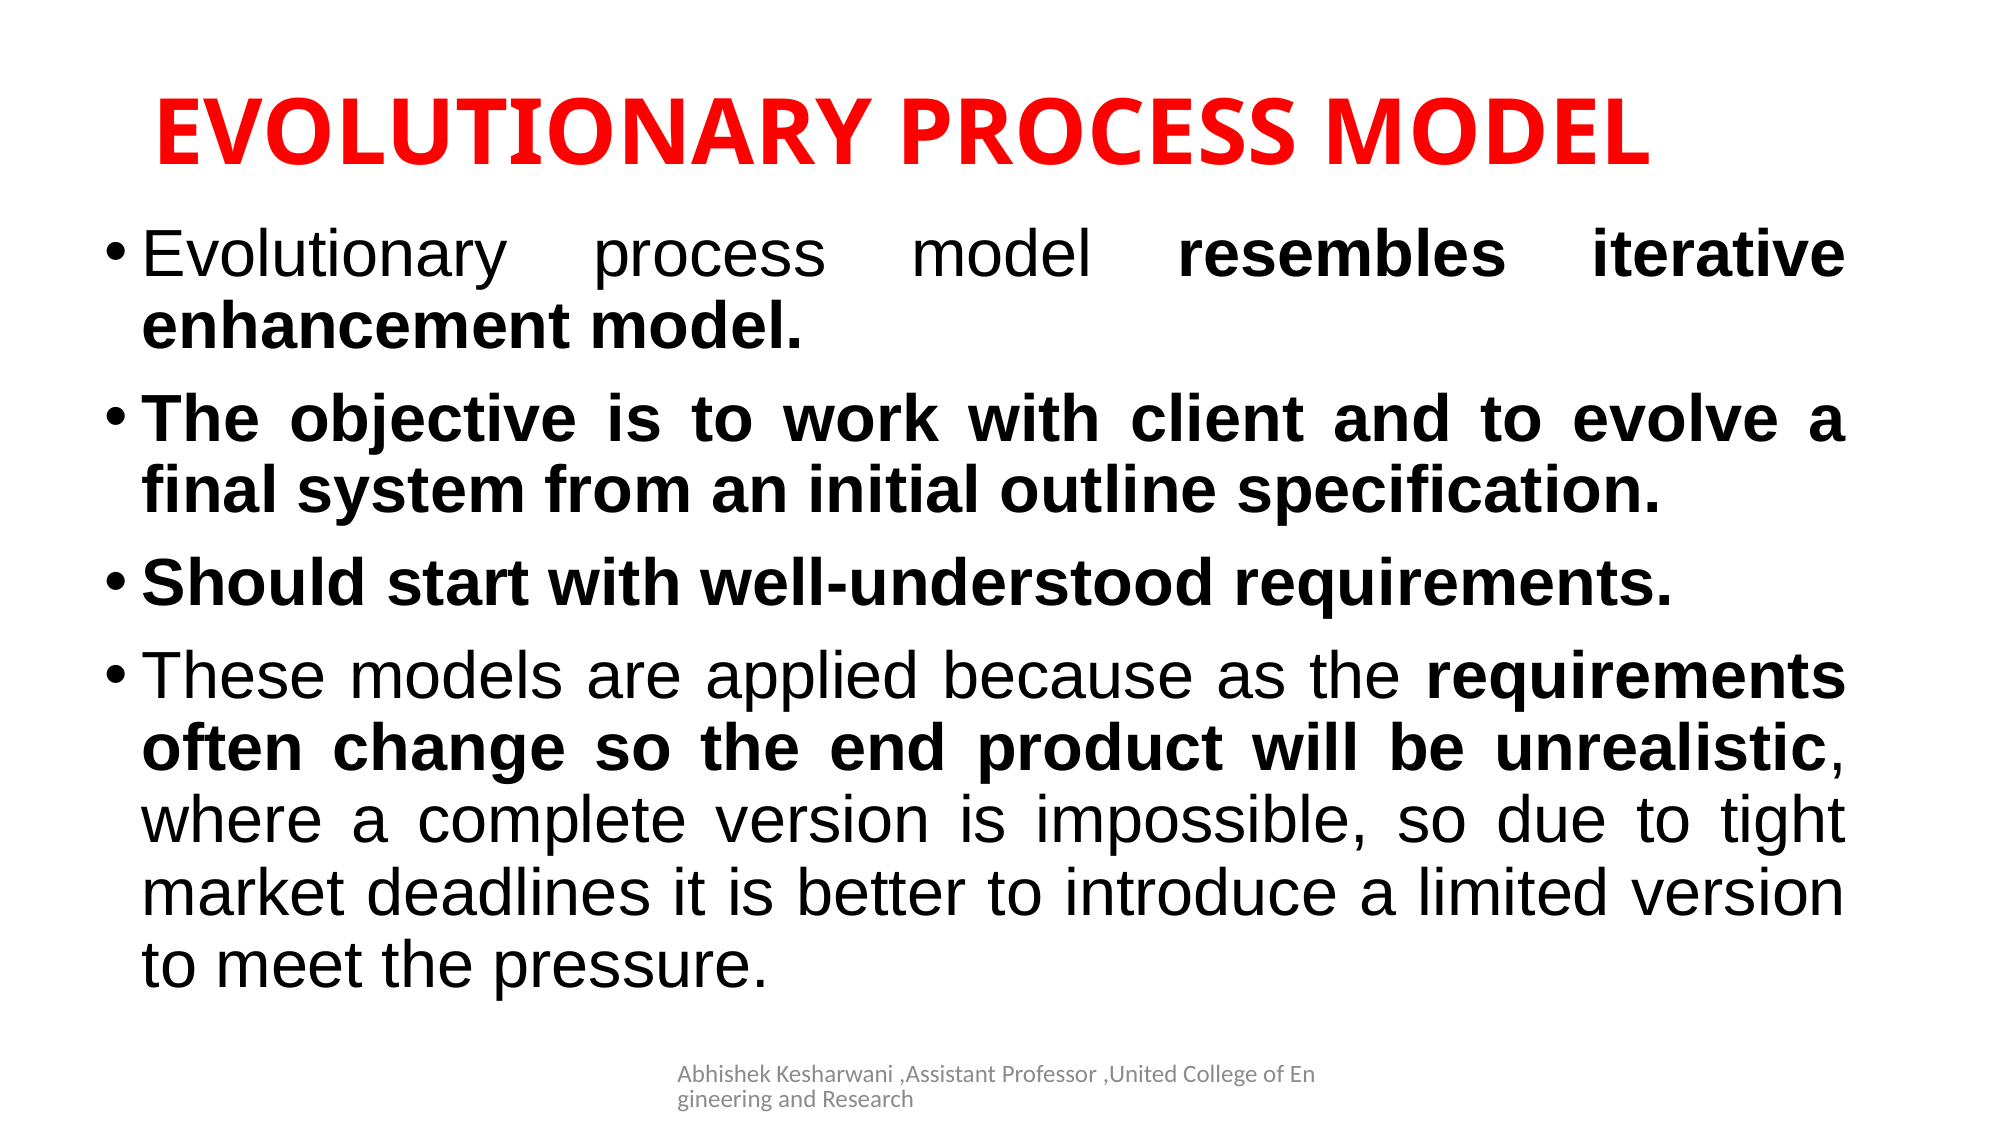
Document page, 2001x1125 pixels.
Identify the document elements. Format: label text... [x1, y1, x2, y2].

footer Abhishek Kesharwani ,Assistant Professor ,United College of Engineering and Research [662, 1042, 1338, 1103]
title EVOLUTIONARY PROCESS MODEL [137, 59, 1863, 210]
list Evolutionary process model resembles iterative enhancement model. The objective is to work with client and to evolve a final system from an initial outline specification. Should start with well-understood requirements. These models are applied because as the requirements often change so the end product will be unrealistic, where a complete version is impossible, so due to tight market deadlines it is better to introduce a limited version to meet the pressure. [89, 210, 1863, 1066]
